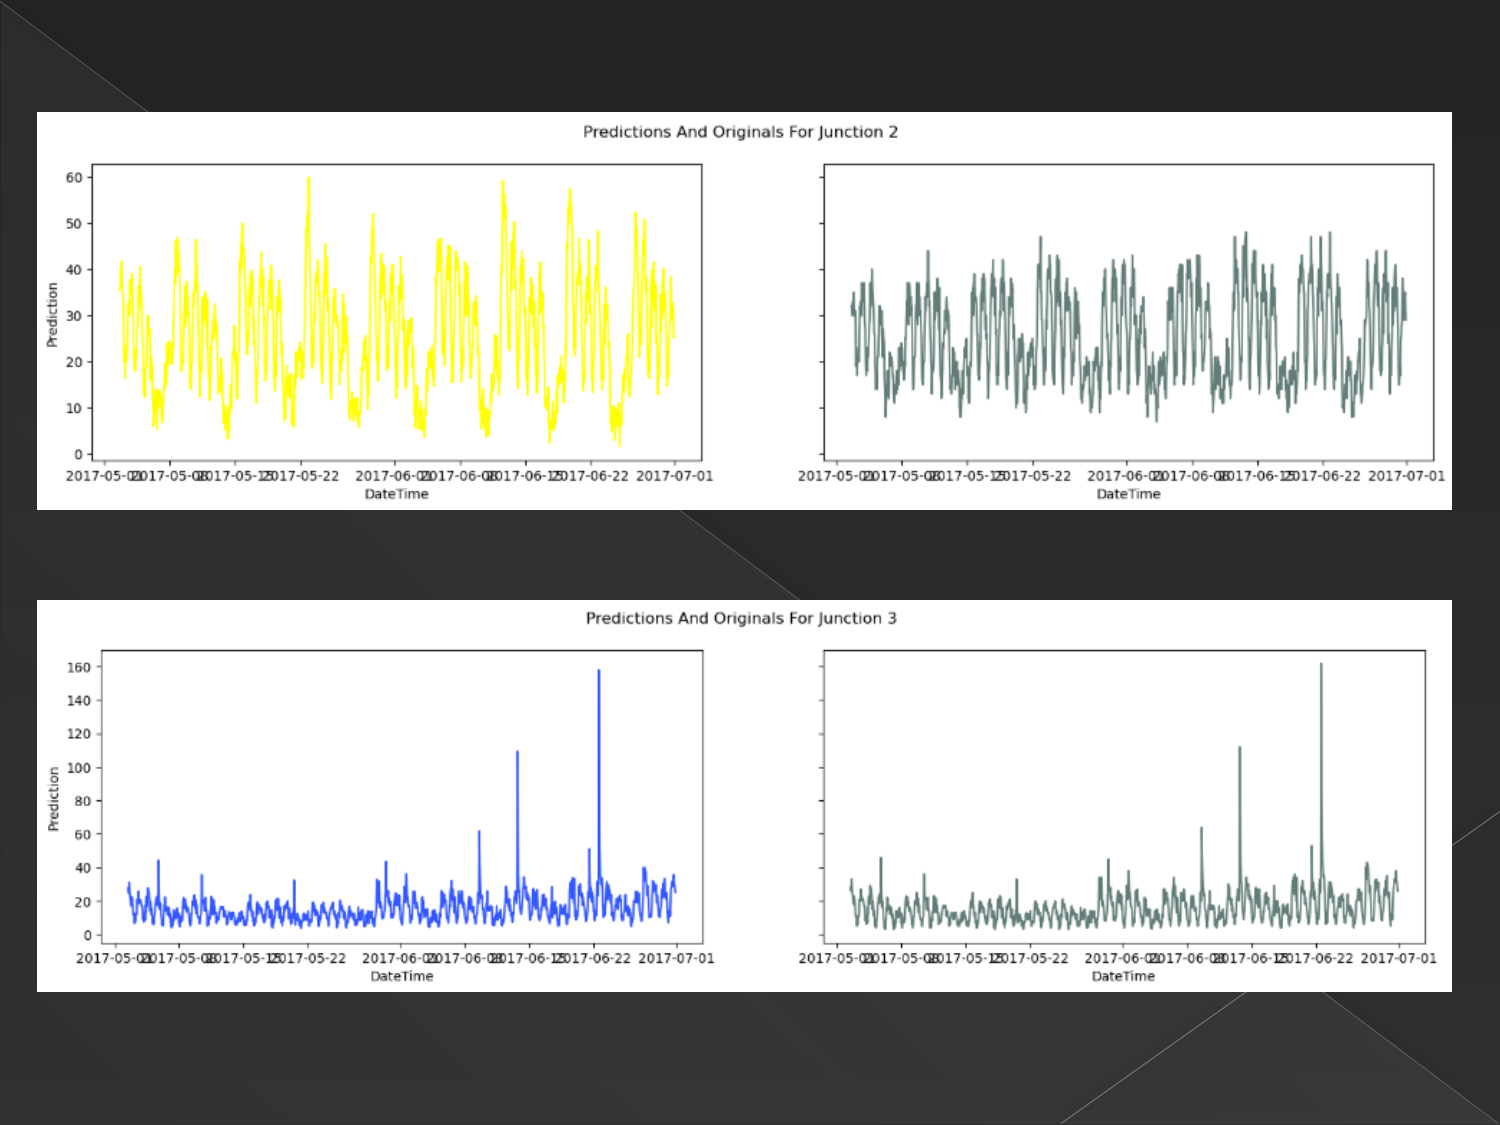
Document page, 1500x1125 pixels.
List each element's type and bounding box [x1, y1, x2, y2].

picture [37, 600, 1452, 993]
picture [37, 112, 1452, 510]
